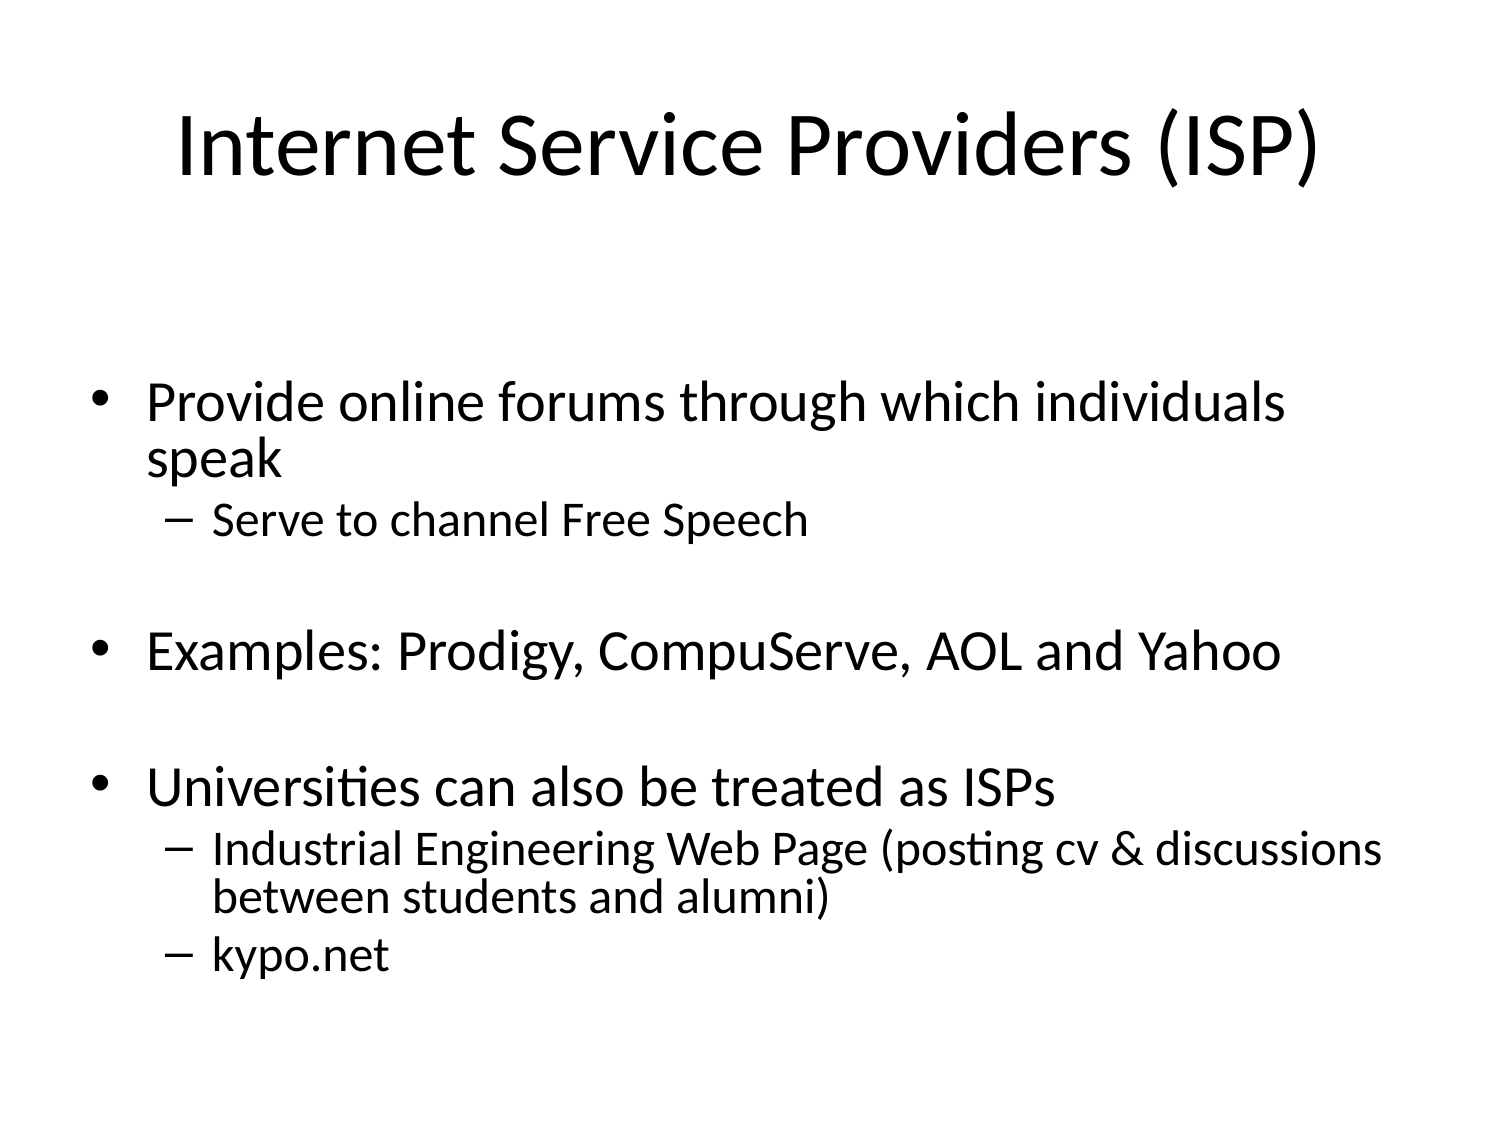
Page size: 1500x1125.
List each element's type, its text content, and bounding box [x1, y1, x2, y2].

list Provide online forums through which individuals speak Serve to channel Free Speech Examples: Prodigy, CompuServe, AOL and Yahoo Universities can also be treated as ISPs Industrial Engineering Web Page (posting cv & discussions between students and alumni) kypo.net [75, 287, 1425, 1050]
title Internet Service Providers (ISP) [75, 45, 1425, 233]
